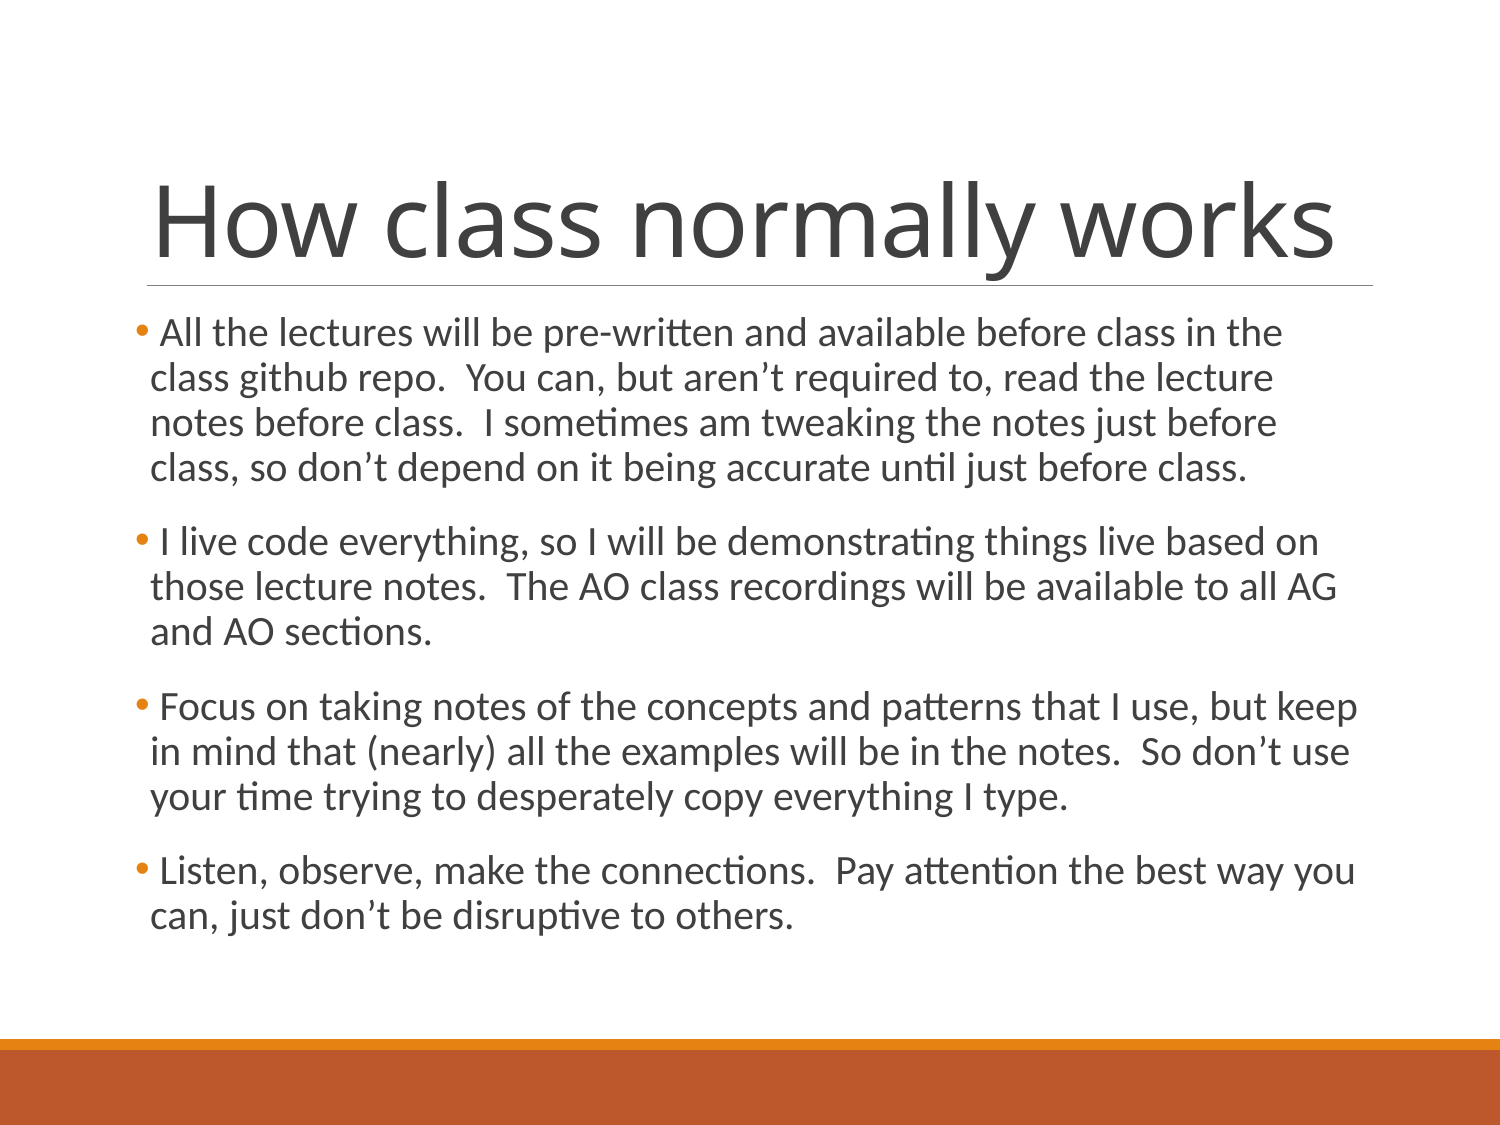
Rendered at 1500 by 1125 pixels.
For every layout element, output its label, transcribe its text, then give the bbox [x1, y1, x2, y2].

title How class normally works [135, 47, 1373, 285]
list All the lectures will be pre-written and available before class in the class github repo. You can, but aren’t required to, read the lecture notes before class. I sometimes am tweaking the notes just before class, so don’t depend on it being accurate until just before class. I live code everything, so I will be demonstrating things live based on those lecture notes. The AO class recordings will be available to all AG and AO sections. Focus on taking notes of the concepts and patterns that I use, but keep in mind that (nearly) all the examples will be in the notes. So don’t use your time trying to desperately copy everything I type. Listen, observe, make the connections. Pay attention the best way you can, just don’t be disruptive to others. [135, 302, 1373, 999]
